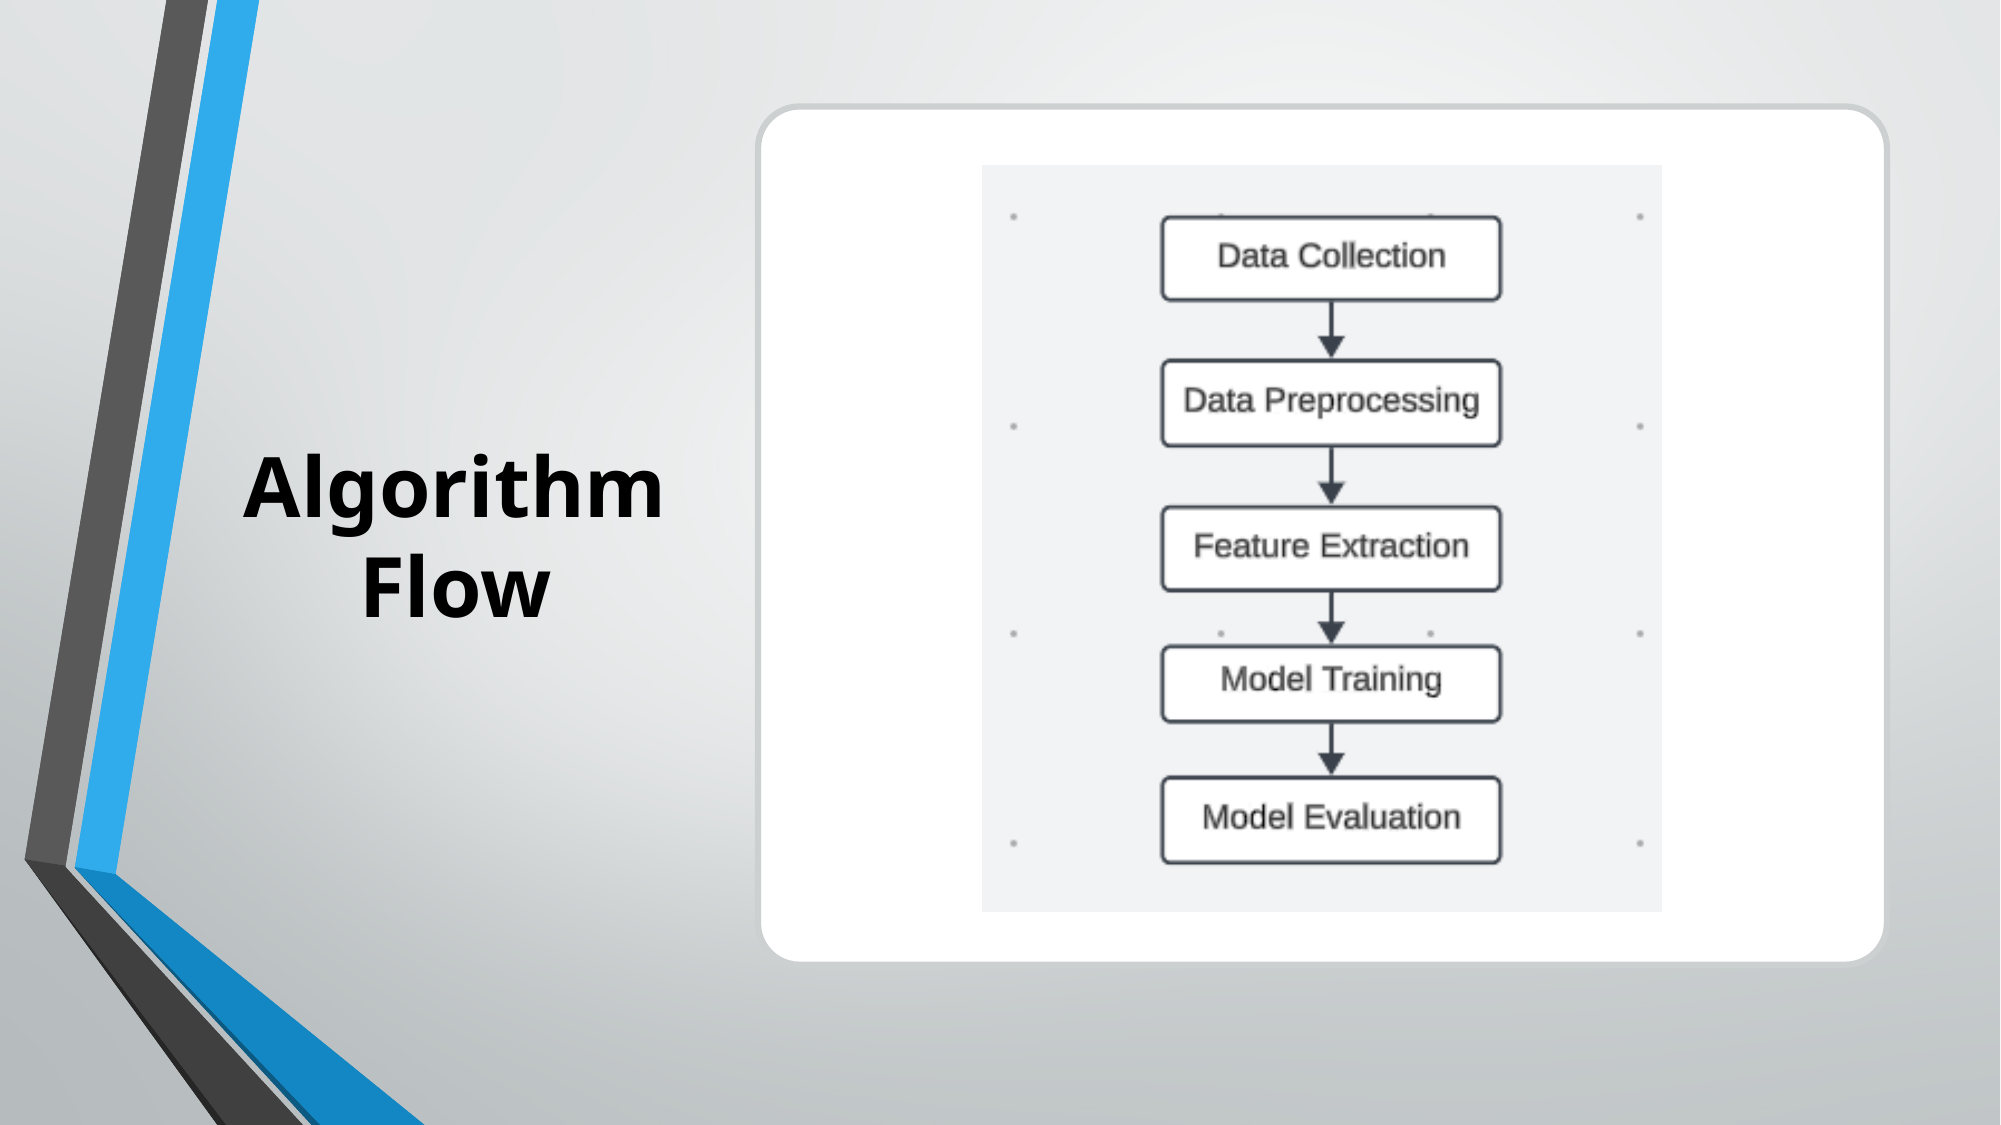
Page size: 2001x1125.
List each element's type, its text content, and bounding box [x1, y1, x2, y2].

picture [982, 165, 1662, 912]
text_box [756, 105, 1889, 967]
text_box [24, 0, 425, 1125]
title Algorithm Flow [425, 390, 686, 679]
